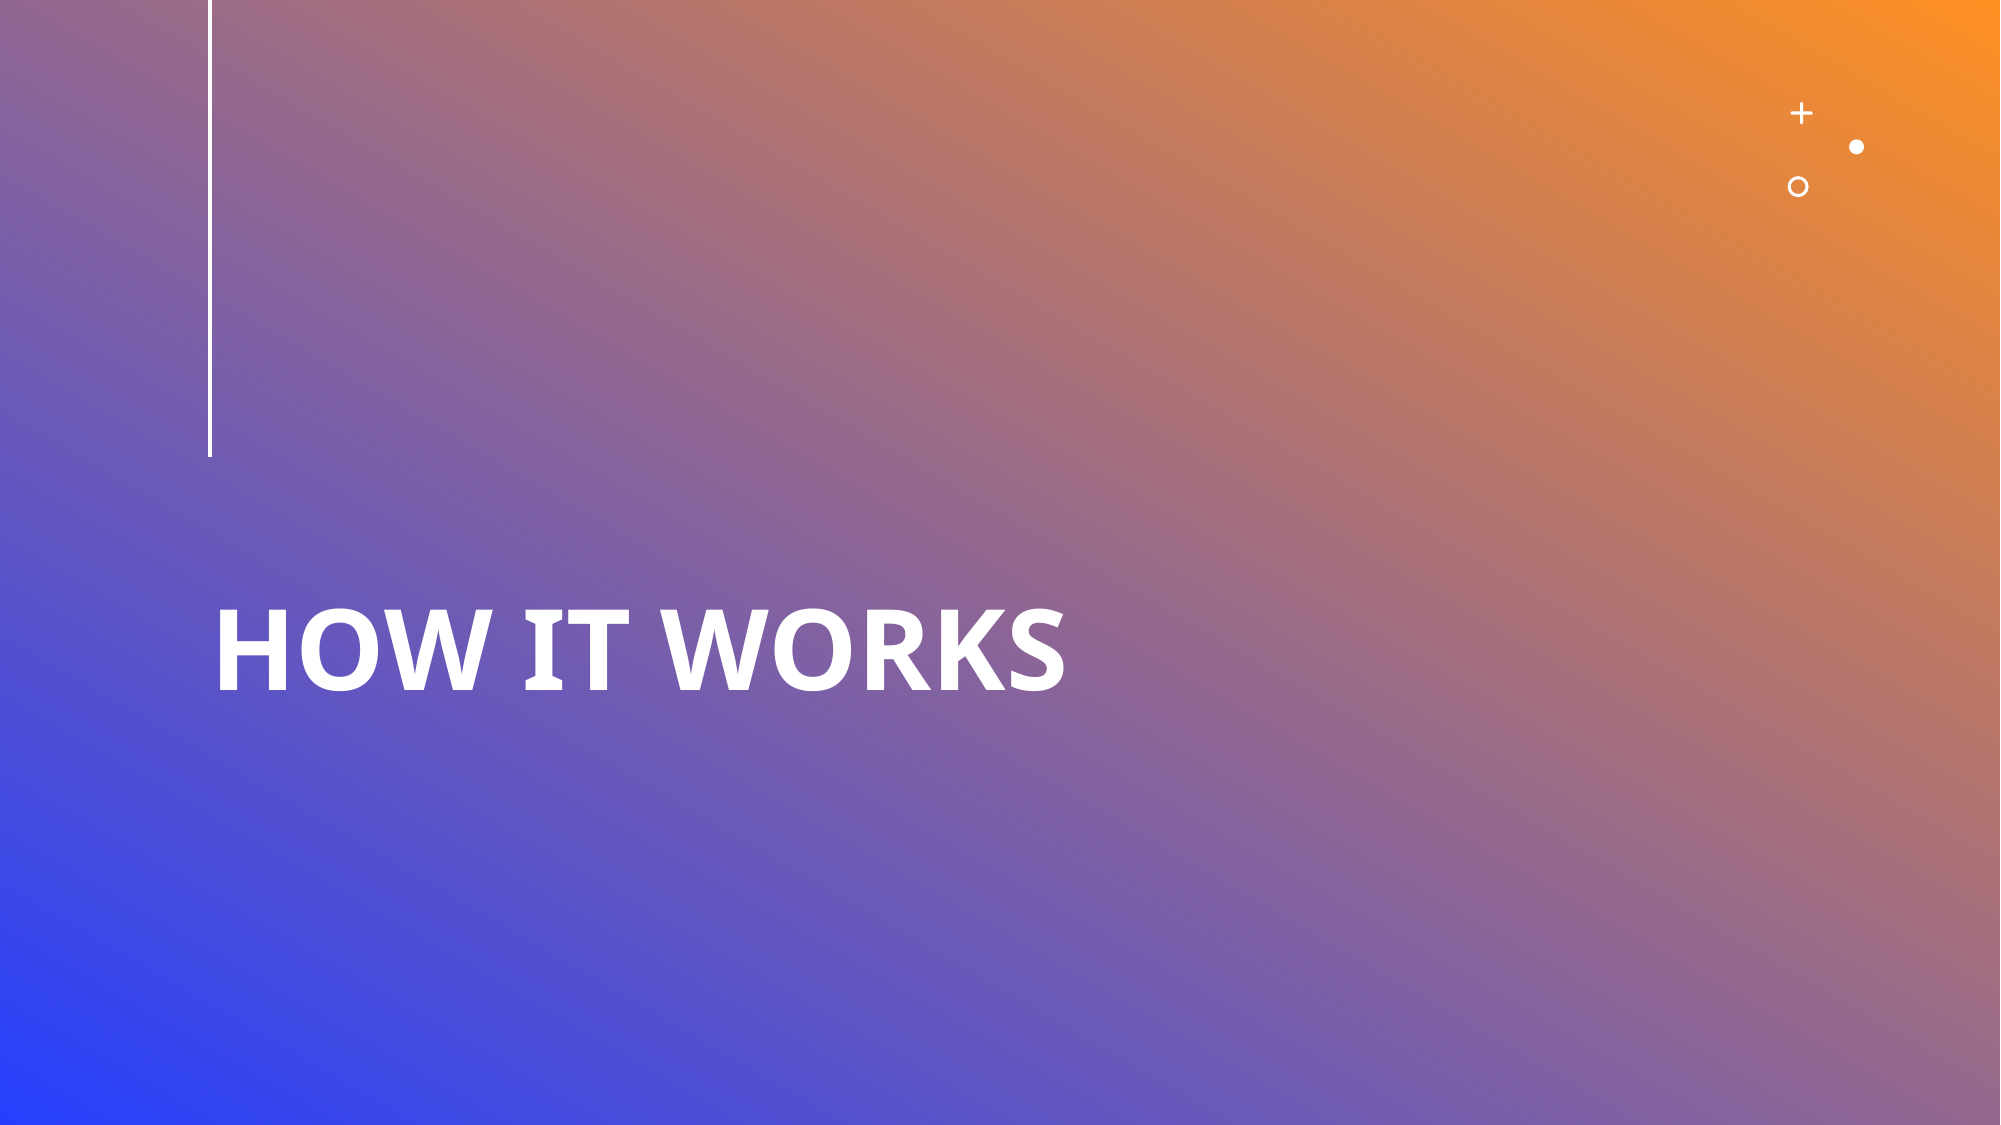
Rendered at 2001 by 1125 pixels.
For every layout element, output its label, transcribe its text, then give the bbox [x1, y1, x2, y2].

title How it works [210, 554, 1900, 859]
